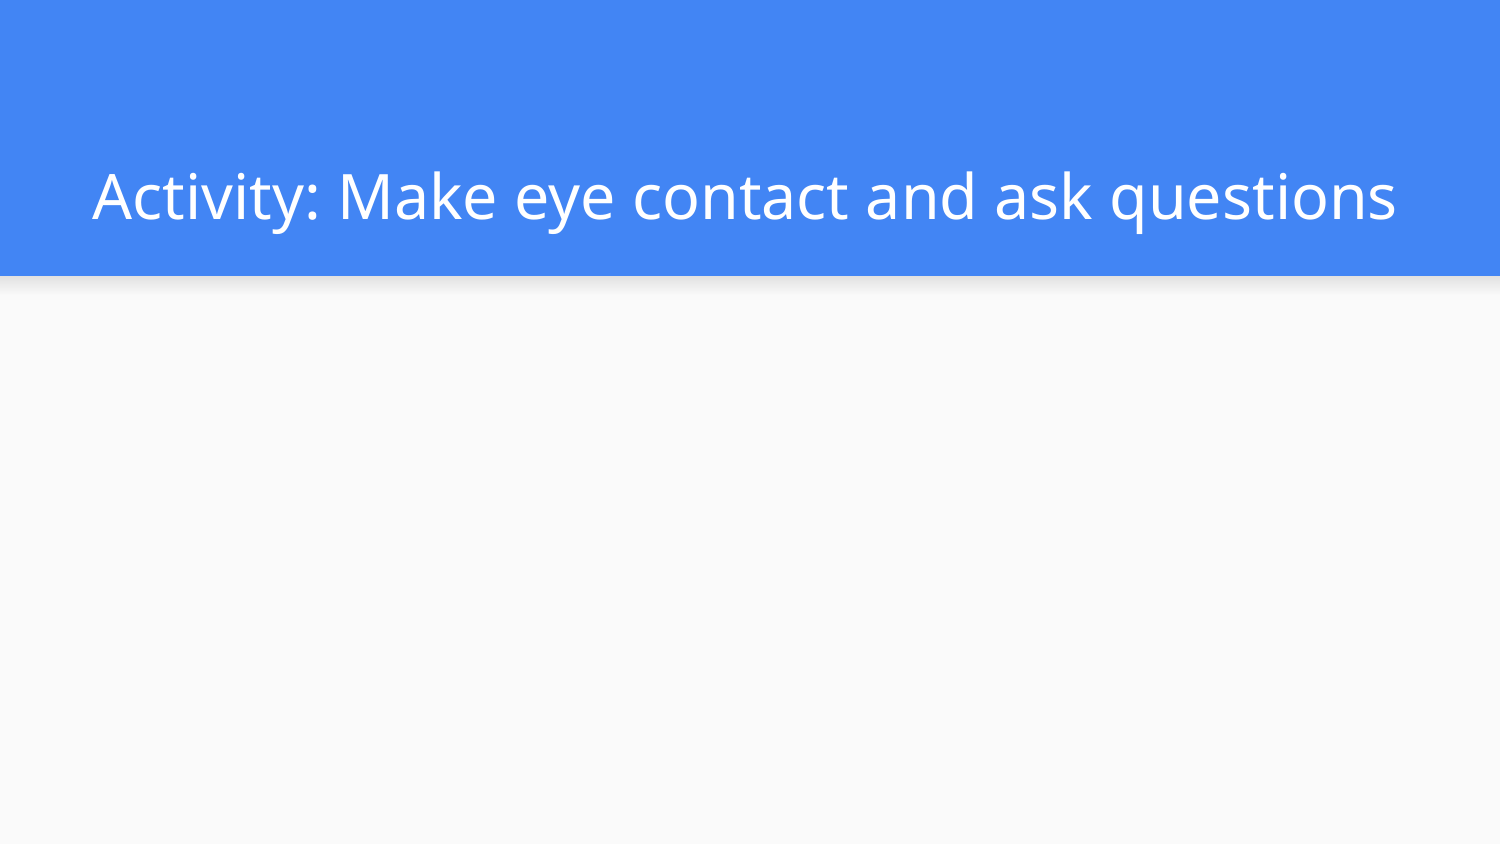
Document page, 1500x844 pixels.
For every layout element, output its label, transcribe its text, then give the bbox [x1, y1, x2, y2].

title Activity: Make eye contact and ask questions [77, 121, 1427, 248]
